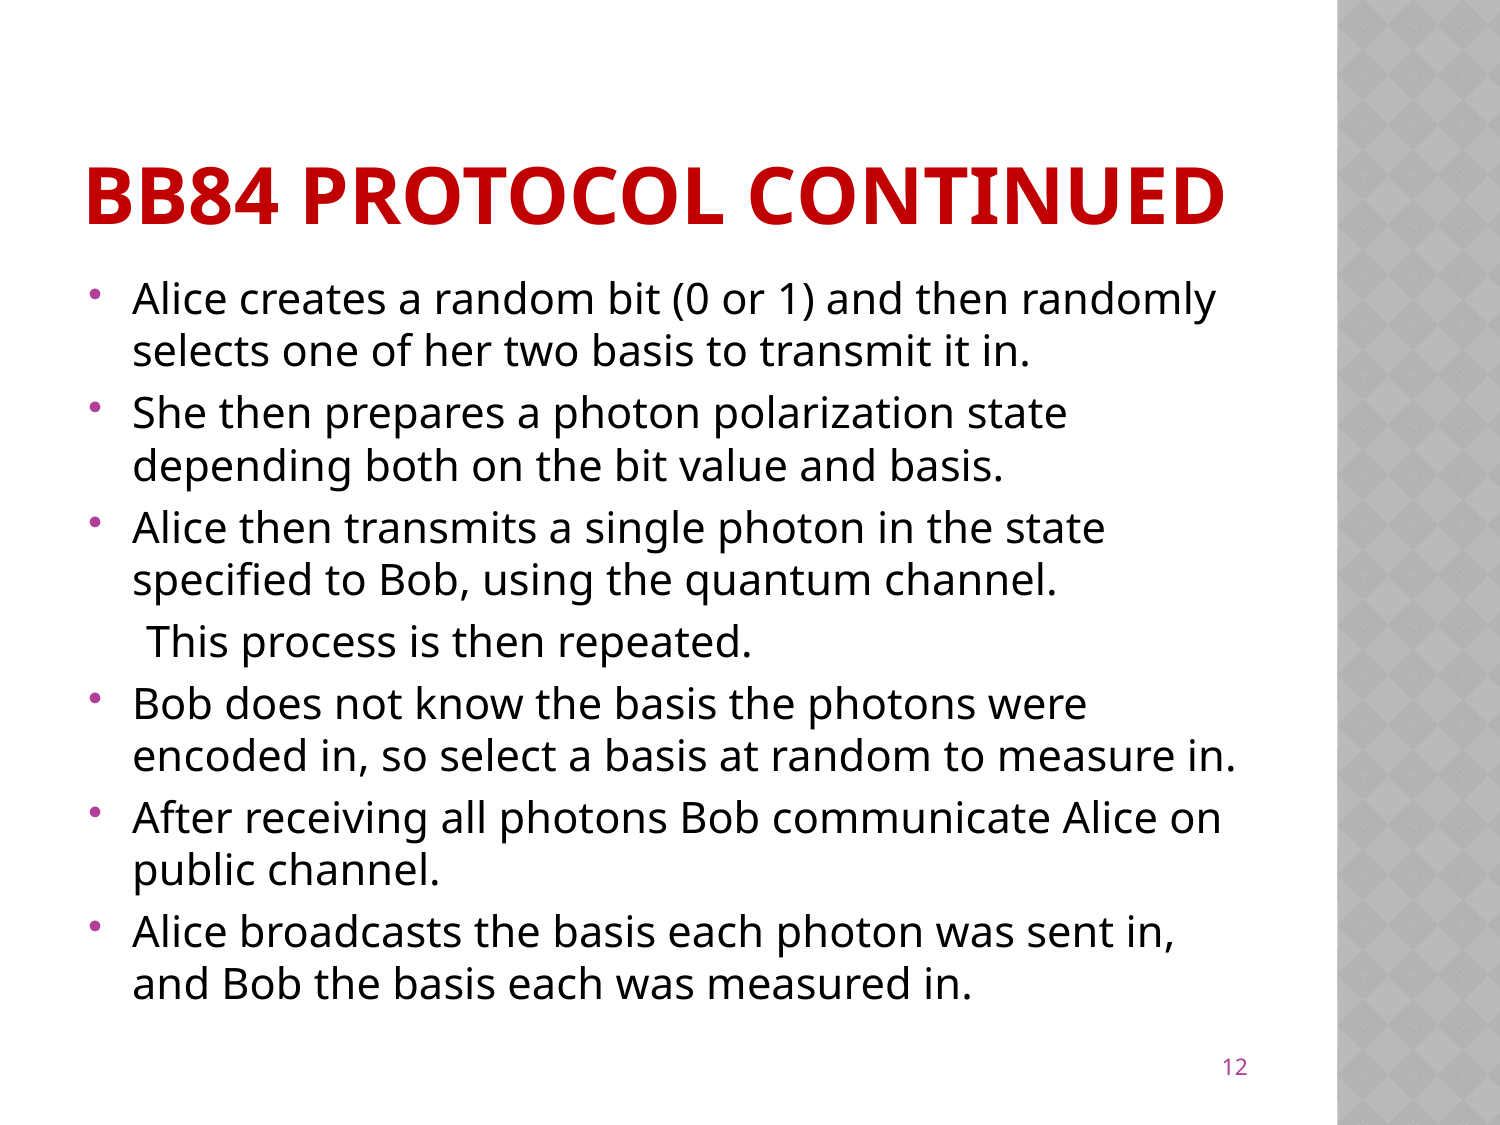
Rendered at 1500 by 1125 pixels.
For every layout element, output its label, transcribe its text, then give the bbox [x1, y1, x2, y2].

list Alice creates a random bit (0 or 1) and then randomly selects one of her two basis to transmit it in. She then prepares a photon polarization state depending both on the bit value and basis. Alice then transmits a single photon in the state specified to Bob, using the quantum channel. This process is then repeated. Bob does not know the basis the photons were encoded in, so select a basis at random to measure in. After receiving all photons Bob communicate Alice on public channel. Alice broadcasts the basis each photon was sent in, and Bob the basis each was measured in. [75, 264, 1263, 1059]
slide_number 12 [1151, 1046, 1249, 1085]
title BB84 PROTOCOL CONTINUED [75, 52, 1263, 240]
